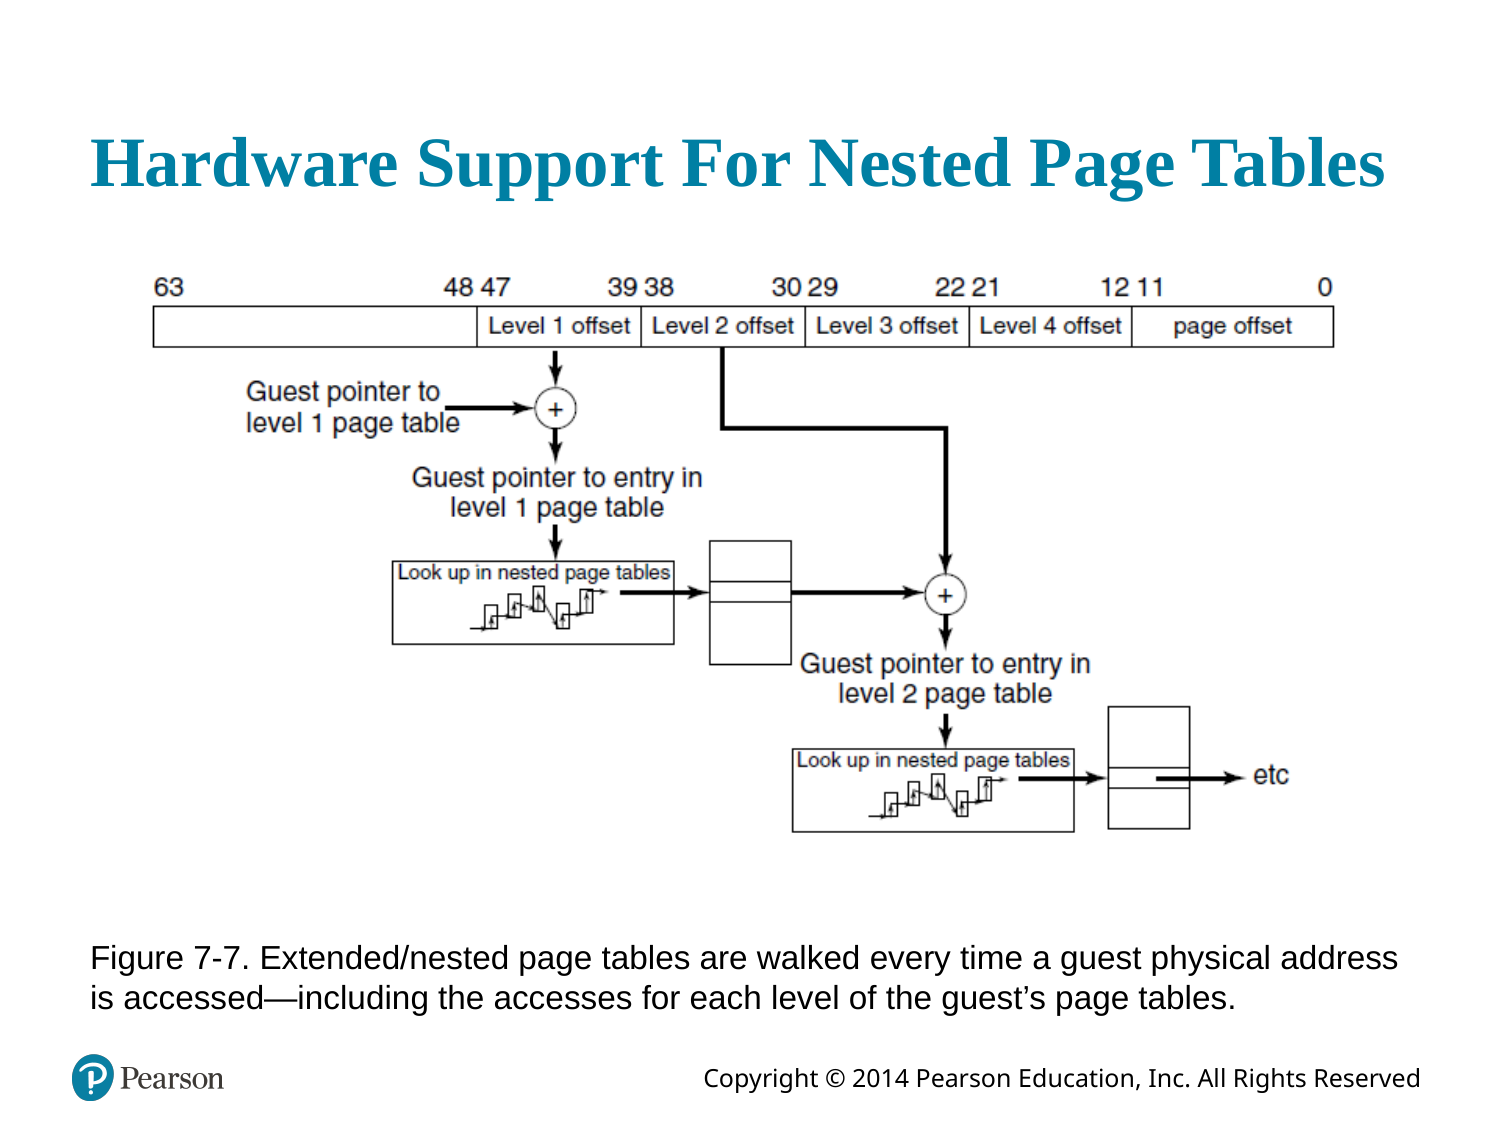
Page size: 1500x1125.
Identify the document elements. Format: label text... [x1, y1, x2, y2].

picture [72, 1087, 83, 1101]
picture [80, 1063, 106, 1088]
picture [98, 1054, 224, 1101]
title Hardware Support For Nested Page Tables [75, 40, 1425, 216]
picture [127, 237, 1373, 859]
picture [72, 1054, 88, 1070]
list Figure 7-7. Extended/nested page tables are walked every time a guest physical address is accessed—including the accesses for each level of the guest’s page tables. [75, 880, 1425, 1031]
